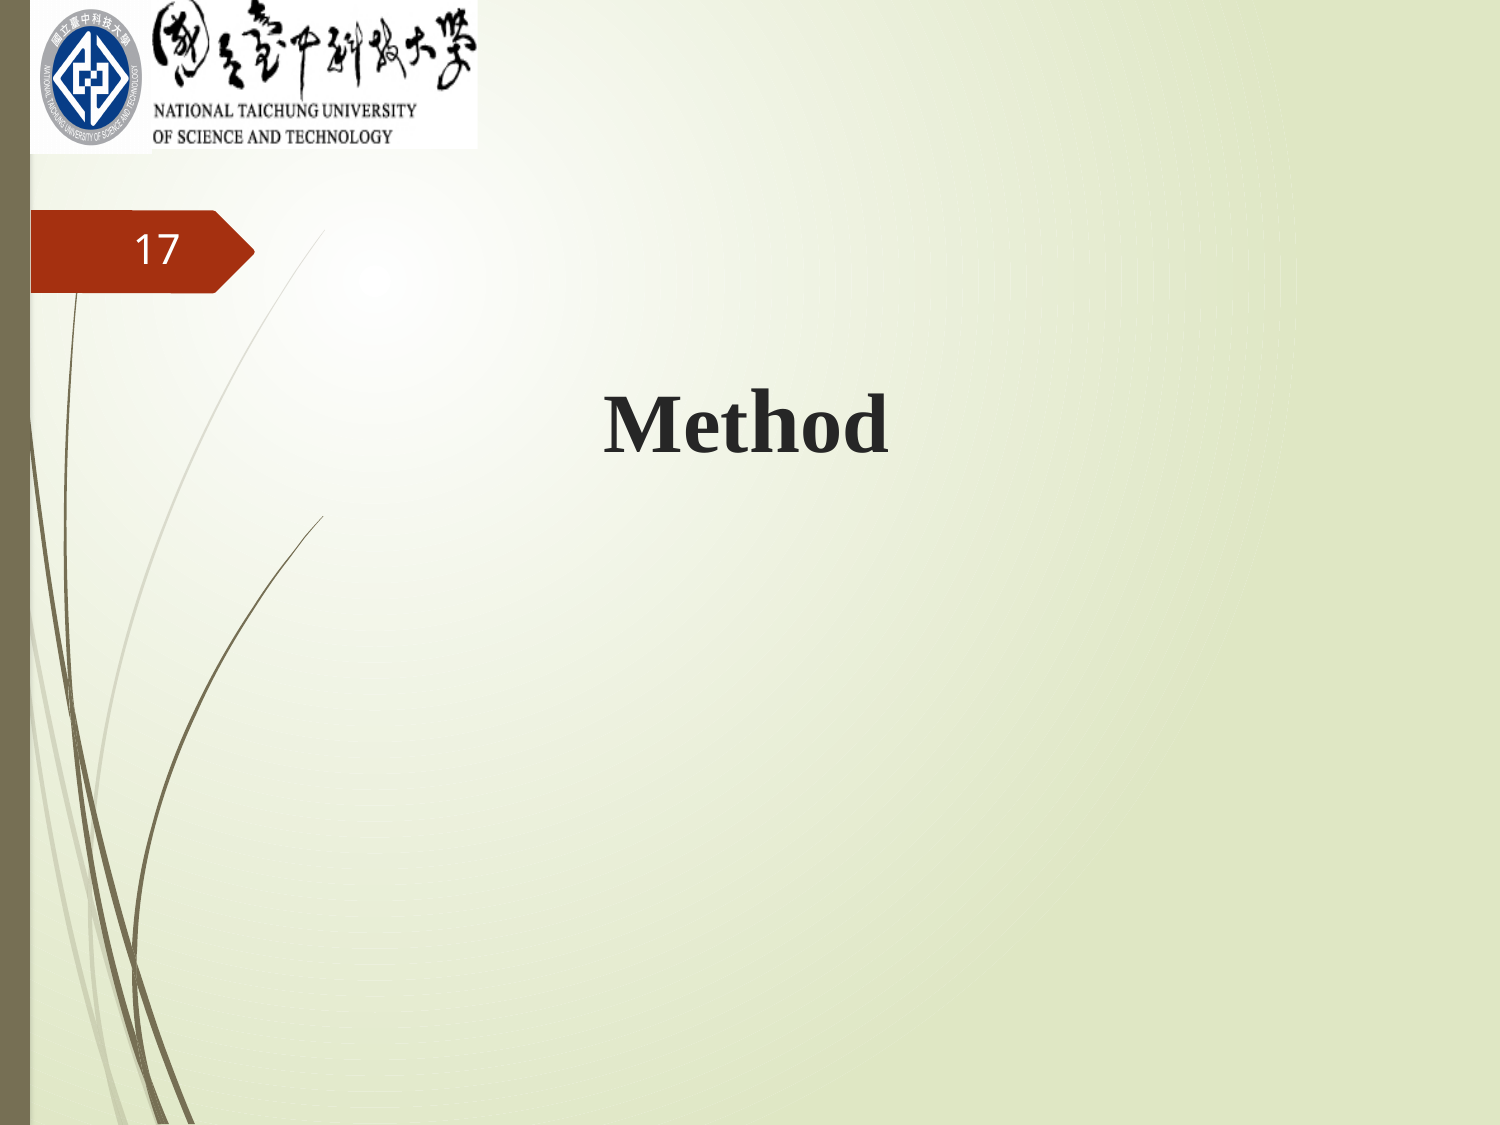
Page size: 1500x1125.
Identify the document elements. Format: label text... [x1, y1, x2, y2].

title Method [588, 353, 971, 512]
slide_number 17 [99, 221, 196, 282]
picture [30, 0, 478, 154]
